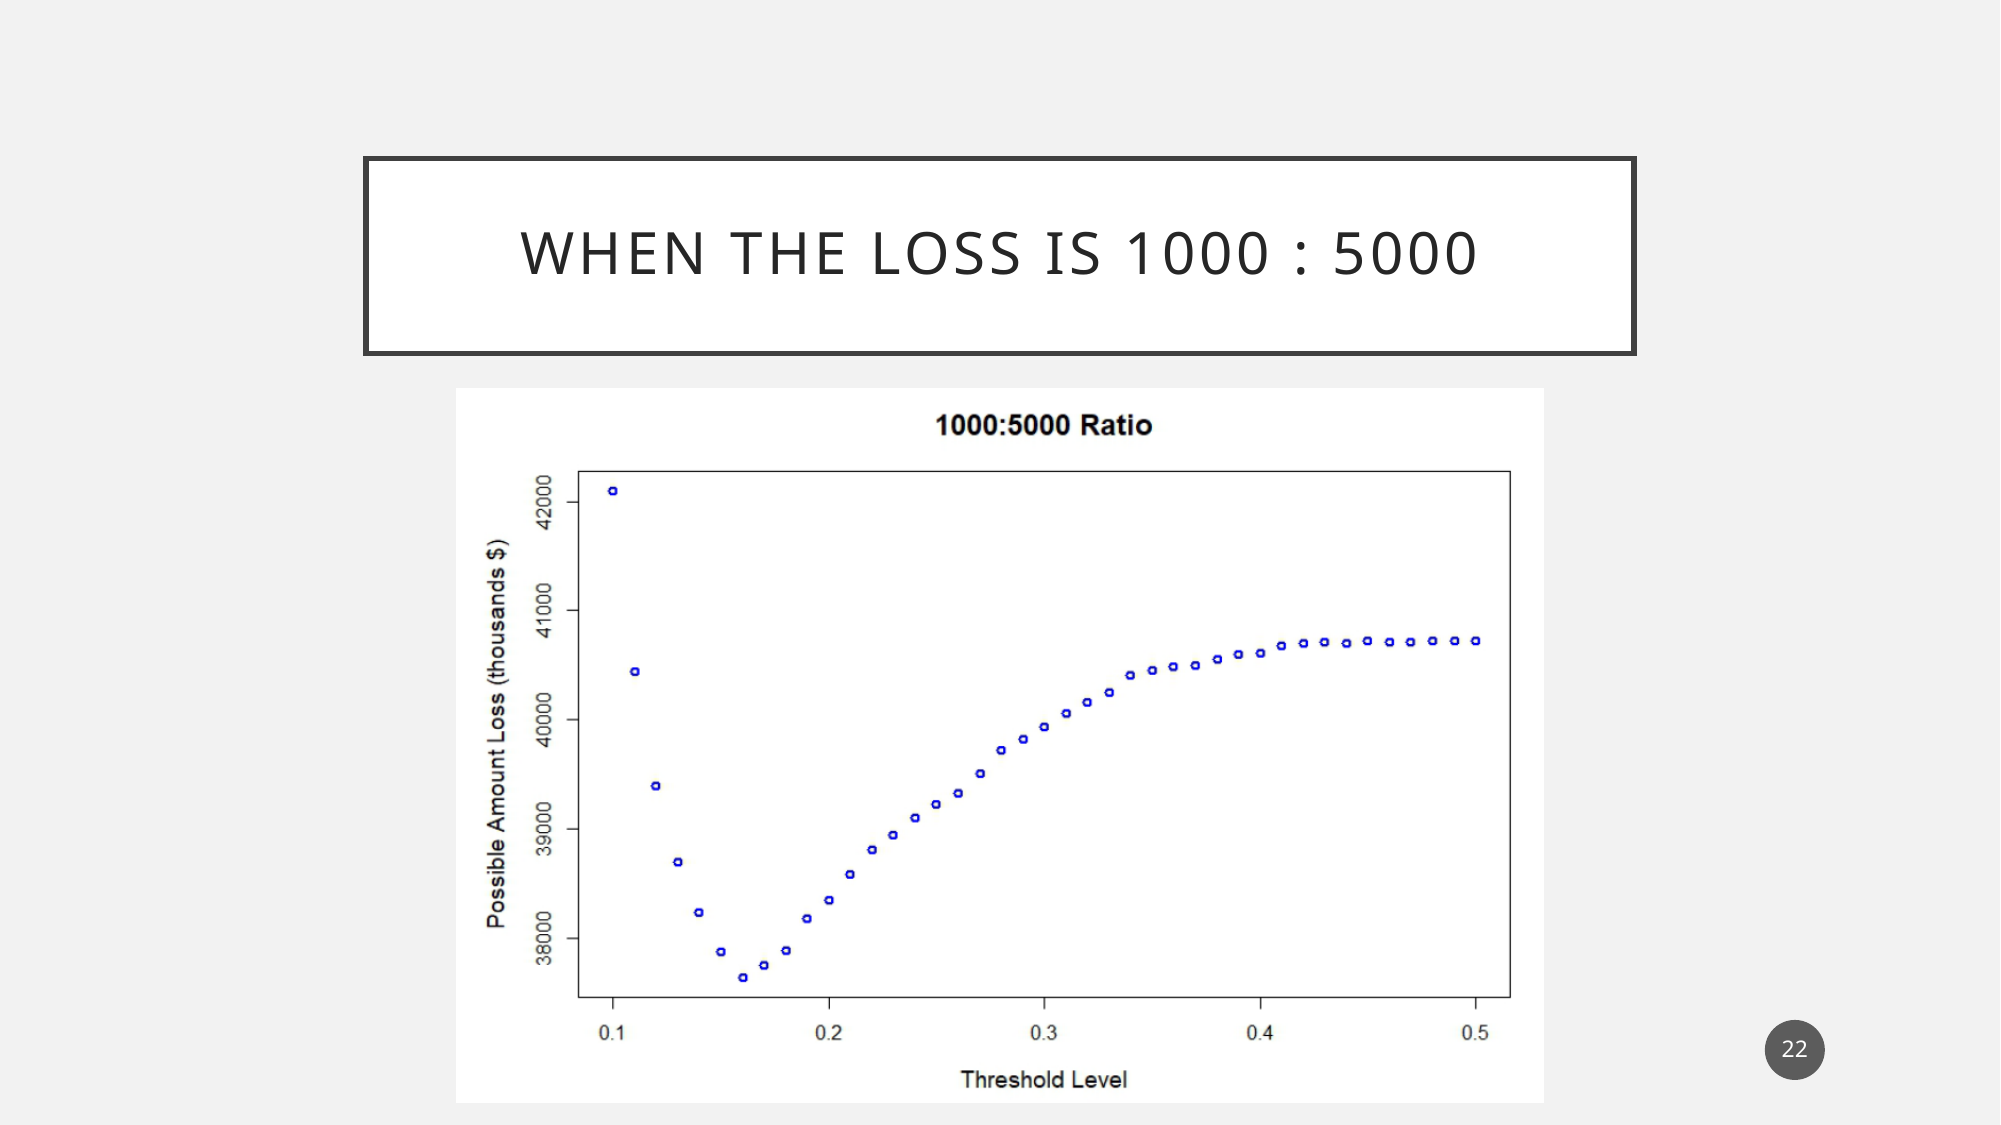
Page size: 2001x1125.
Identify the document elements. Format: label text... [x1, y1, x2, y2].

picture [456, 388, 1544, 1103]
slide_number 22 [1764, 1019, 1825, 1080]
title When the loss is 1000 : 5000 [363, 156, 1637, 356]
